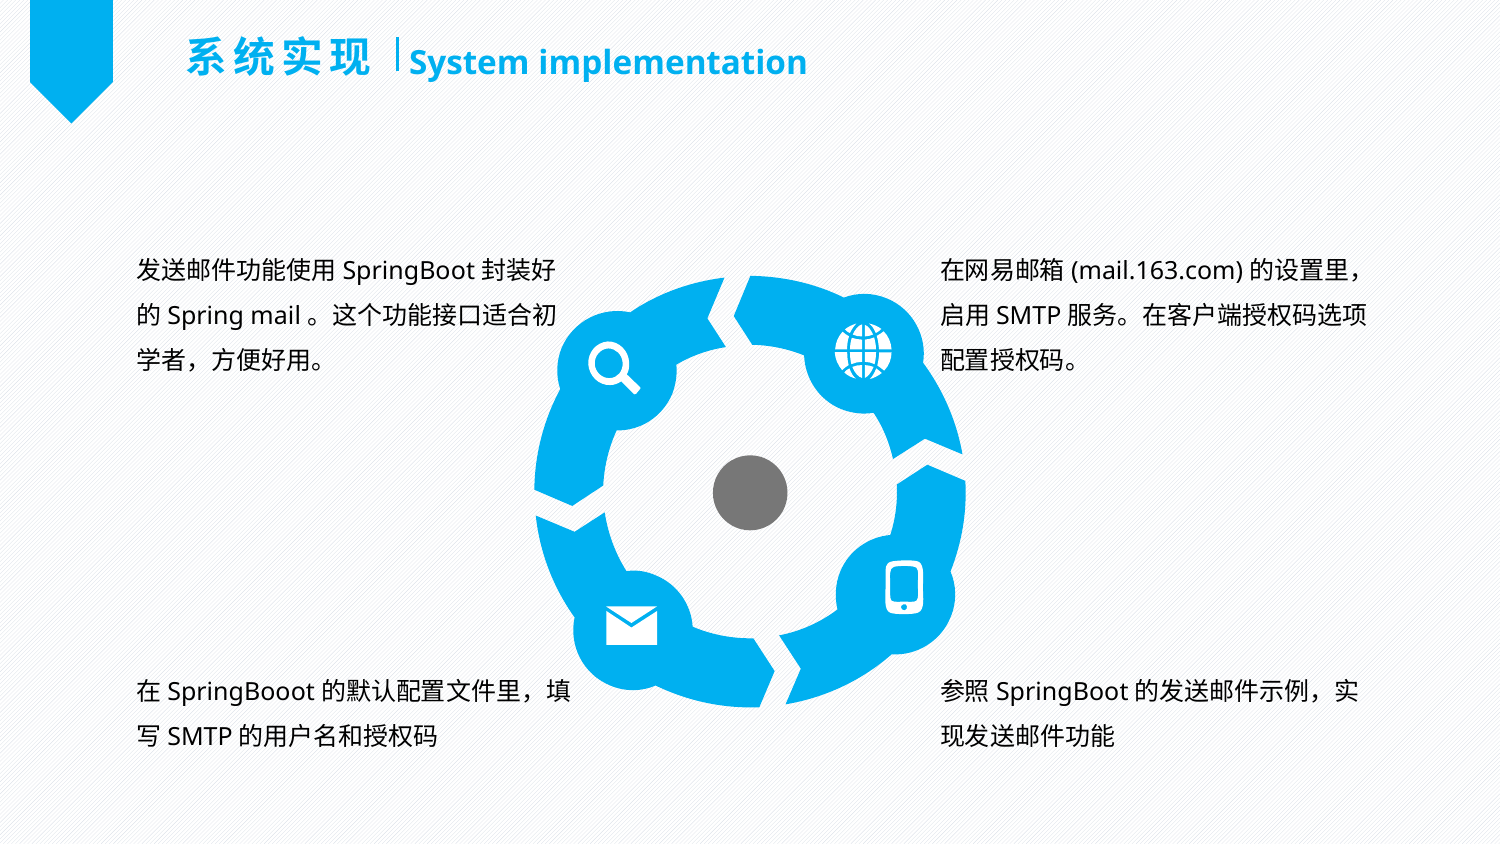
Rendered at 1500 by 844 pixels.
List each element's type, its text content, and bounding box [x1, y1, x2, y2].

text_box [835, 331, 850, 350]
text_box [779, 464, 966, 705]
text_box [852, 365, 863, 378]
text_box 系统实现 [170, 23, 387, 89]
text_box [877, 352, 892, 371]
text_box [864, 352, 877, 365]
text_box [534, 277, 726, 506]
text_box [712, 455, 788, 531]
text_box [606, 606, 658, 623]
text_box [844, 368, 856, 379]
text_box [864, 324, 874, 337]
text_box 在网易邮箱(mail.163.com)的设置里，启用SMTP服务。在客户端授权码选项配置授权码。 [925, 232, 1392, 382]
text_box [864, 337, 877, 350]
text_box [876, 331, 892, 350]
text_box [849, 337, 863, 350]
text_box [864, 365, 874, 378]
text_box 参照SpringBoot的发送邮件示例，实现发送邮件功能 [925, 653, 1392, 758]
text_box [849, 352, 863, 365]
text_box [885, 560, 924, 615]
text_box [606, 610, 658, 645]
text_box [869, 368, 882, 380]
text_box [844, 323, 857, 334]
text_box 在SpringBooot的默认配置文件里，填写SMTP的用户名和授权码 [121, 653, 588, 758]
text_box [834, 352, 849, 371]
text_box System implementation [394, 33, 824, 89]
text_box [868, 323, 882, 334]
text_box [733, 275, 963, 460]
text_box 发送邮件功能使用SpringBoot封装好的Spring mail。这个功能接口适合初学者，方便好用。 [121, 232, 588, 382]
text_box [535, 512, 775, 708]
text_box [852, 324, 863, 337]
text_box [588, 341, 641, 395]
